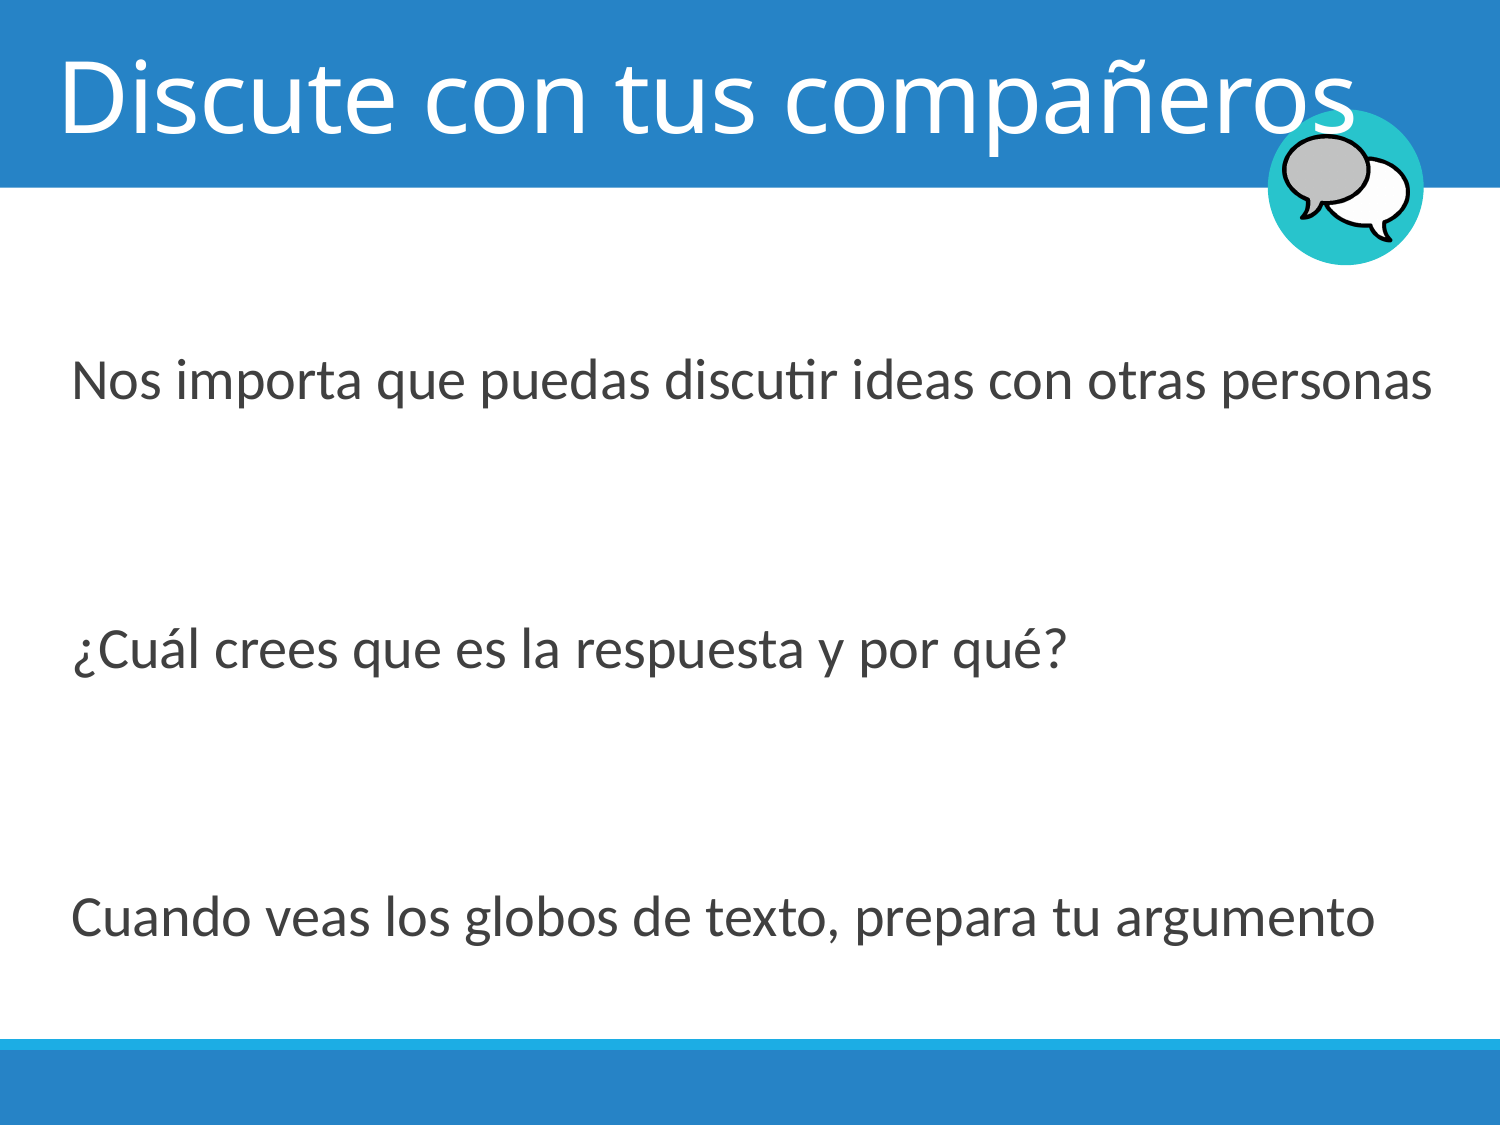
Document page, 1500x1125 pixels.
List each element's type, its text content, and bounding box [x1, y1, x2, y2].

title Discute con tus compañeros [41, 0, 1459, 188]
picture [1282, 188, 1410, 252]
list Nos importa que puedas discutir ideas con otras personas ¿Cuál crees que es la respuesta y por qué? Cuando veas los globos de texto, prepara tu argumento [41, 299, 1459, 1001]
